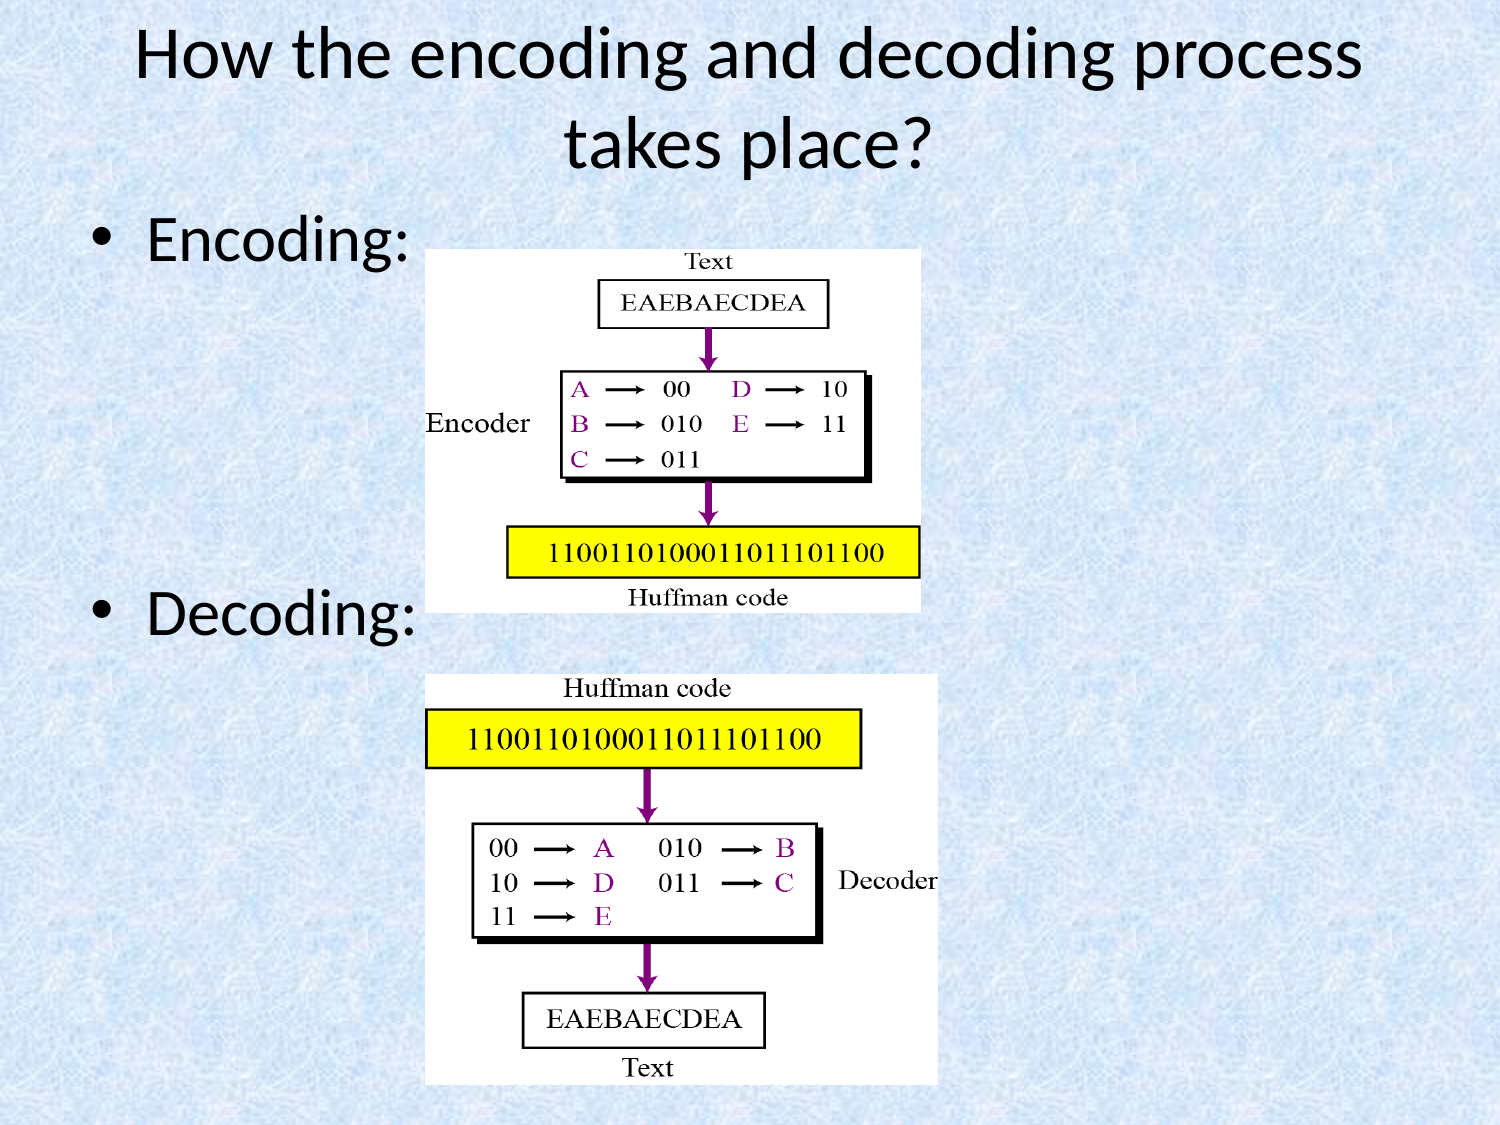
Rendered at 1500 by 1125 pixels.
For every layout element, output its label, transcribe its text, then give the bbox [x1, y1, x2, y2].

list Encoding: Decoding: [75, 187, 1425, 1088]
picture [0, 0, 1500, 1125]
title How the encoding and decoding process takes place? [75, 37, 1425, 150]
